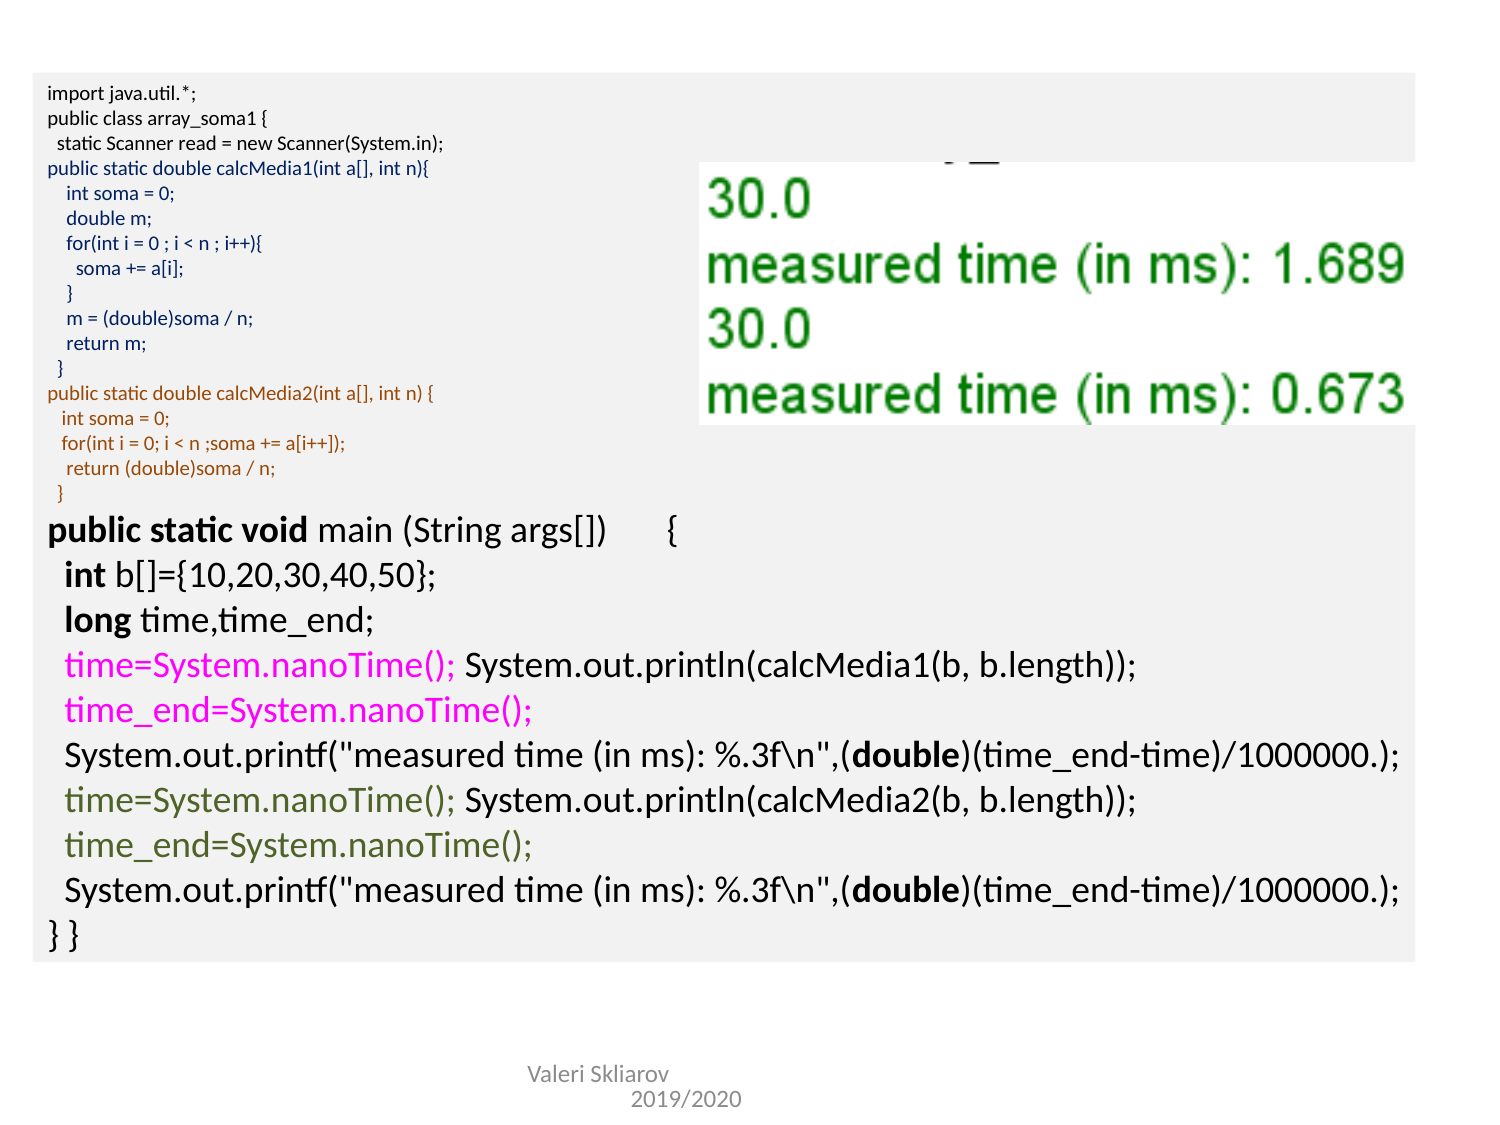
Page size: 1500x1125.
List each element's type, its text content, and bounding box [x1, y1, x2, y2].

text_box import java.util.*; public class array_soma1 { static Scanner read = new Scanner(System.in); public static double calcMedia1(int a[], int n){ int soma = 0; double m; for(int i = 0 ; i < n ; i++){ soma += a[i]; } m = (double)soma / n; return m; } public static double calcMedia2(int a[], int n) { int soma = 0; for(int i = 0; i < n ;soma += a[i++]); return (double)soma / n; } public static void main (String args[]) { int b[]={10,20,30,40,50}; long time,time_end; time=System.nanoTime(); System.out.println(calcMedia1(b, b.length)); time_end=System.nanoTime(); System.out.printf("measured time (in ms): %.3f\n",(double)(time_end-time)/1000000.); time=System.nanoTime(); System.out.println(calcMedia2(b, b.length)); time_end=System.nanoTime(); System.out.printf("measured time (in ms): %.3f\n",(double)(time_end-time)/1000000.); } } [32, 72, 1416, 963]
picture [699, 162, 1423, 426]
footer Valeri Skliarov 2019/2020 [512, 1042, 988, 1103]
